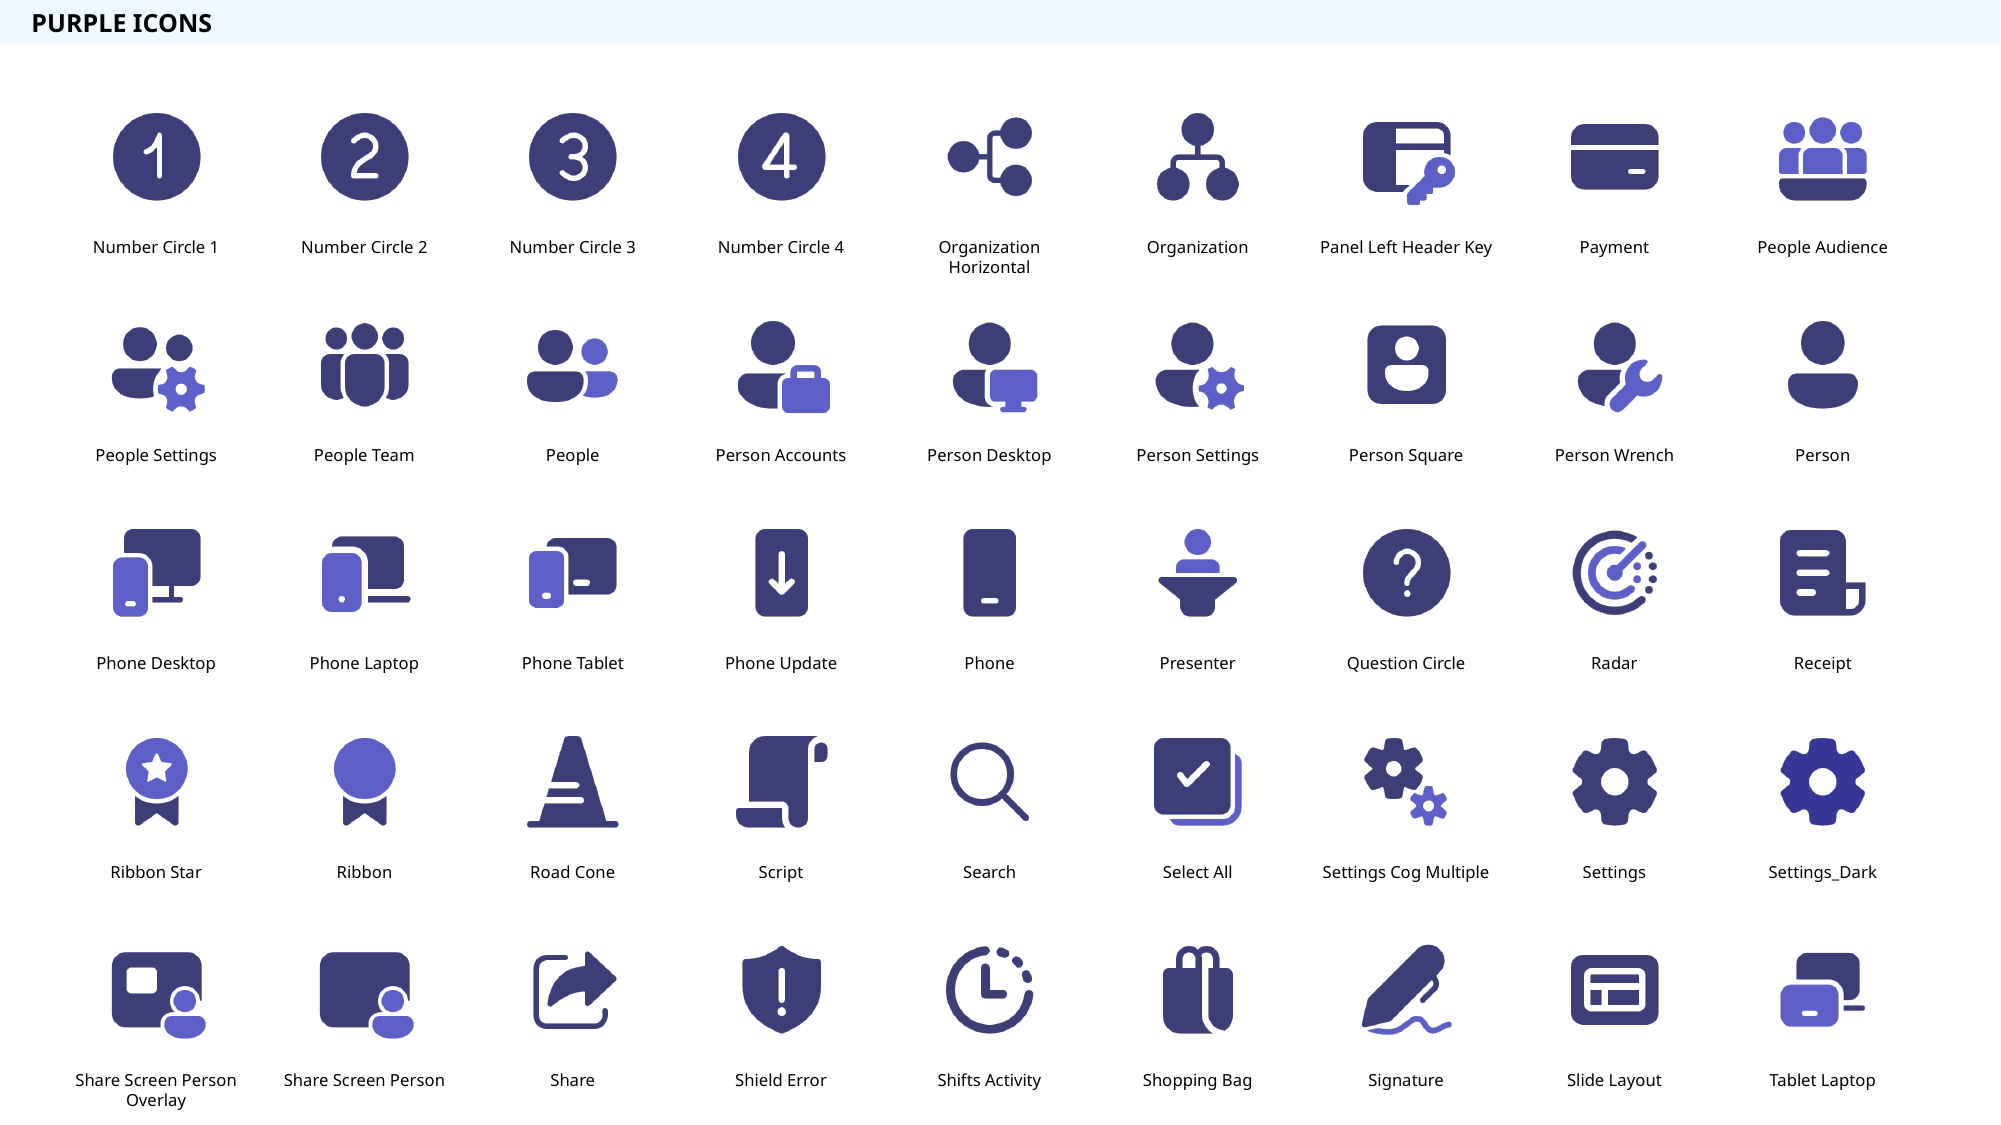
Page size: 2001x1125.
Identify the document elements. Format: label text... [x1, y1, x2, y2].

picture [312, 520, 417, 625]
picture [1145, 312, 1250, 417]
picture [1145, 937, 1250, 1042]
text_box Person Wrench [1510, 437, 1718, 473]
picture [1562, 520, 1667, 625]
text_box Person Settings [1093, 437, 1302, 473]
text_box Question Circle [1302, 645, 1510, 681]
picture [729, 104, 834, 209]
picture [937, 104, 1042, 209]
text_box Ribbon [260, 854, 468, 889]
text_box PURPLE ICONS [0, 0, 2000, 45]
picture [937, 729, 1042, 834]
picture [312, 937, 417, 1042]
text_box Person Desktop [885, 437, 1093, 473]
picture [1562, 312, 1667, 417]
text_box Person Accounts [677, 437, 885, 473]
text_box Phone Tablet [468, 645, 677, 681]
picture [1145, 104, 1250, 209]
text_box Tablet Laptop [1718, 1062, 1927, 1098]
text_box Settings [1510, 854, 1718, 889]
picture [520, 729, 625, 834]
picture [1770, 312, 1875, 417]
picture [1354, 937, 1459, 1042]
picture [1562, 729, 1667, 834]
text_box Share [468, 1062, 677, 1098]
picture [104, 520, 209, 625]
text_box Person [1718, 437, 1927, 473]
text_box Signature [1302, 1062, 1510, 1098]
picture [104, 104, 209, 209]
text_box Phone Desktop [52, 645, 260, 681]
text_box Number Circle 4 [677, 229, 885, 264]
text_box Person Square [1302, 437, 1510, 473]
text_box Organization Horizontal [885, 229, 1094, 284]
picture [937, 520, 1042, 625]
text_box Presenter [1093, 645, 1302, 681]
picture [1145, 520, 1250, 625]
picture [1770, 729, 1875, 834]
text_box Organization [1093, 229, 1302, 264]
text_box Settings Cog Multiple [1302, 854, 1510, 889]
text_box People Audience [1718, 229, 1927, 264]
picture [520, 312, 625, 417]
text_box Receipt [1718, 645, 1927, 681]
text_box Search [885, 854, 1093, 889]
picture [729, 312, 834, 417]
picture [520, 520, 625, 625]
text_box Number Circle 2 [260, 229, 468, 264]
picture [312, 312, 417, 417]
text_box Slide Layout [1510, 1062, 1718, 1098]
picture [1562, 937, 1667, 1042]
picture [1770, 937, 1875, 1042]
text_box Select All [1093, 854, 1302, 889]
picture [1562, 104, 1667, 209]
picture [1354, 729, 1459, 834]
picture [937, 312, 1042, 417]
text_box People Team [260, 437, 468, 473]
picture [1354, 104, 1459, 209]
text_box Road Cone [468, 854, 677, 889]
text_box Phone Update [677, 645, 885, 681]
text_box Settings_Dark [1718, 854, 1927, 889]
text_box Shopping Bag [1093, 1062, 1302, 1098]
picture [520, 937, 625, 1042]
picture [312, 729, 417, 834]
picture [1770, 520, 1875, 625]
picture [729, 937, 834, 1042]
picture [104, 937, 209, 1042]
text_box Phone [885, 645, 1093, 681]
picture [104, 312, 209, 417]
text_box Share Screen Person [260, 1062, 468, 1098]
picture [1770, 104, 1875, 209]
text_box Phone Laptop [260, 645, 468, 681]
text_box Script [677, 854, 885, 889]
picture [1145, 729, 1250, 834]
picture [729, 729, 834, 834]
text_box Ribbon Star [52, 854, 260, 889]
text_box People [468, 437, 677, 473]
picture [1354, 520, 1459, 625]
text_box Share Screen Person Overlay [52, 1062, 261, 1118]
picture [104, 729, 209, 834]
text_box Number Circle 1 [52, 229, 260, 264]
text_box Radar [1510, 645, 1718, 681]
picture [520, 104, 625, 209]
picture [312, 104, 417, 209]
picture [729, 520, 834, 625]
text_box Payment [1510, 229, 1718, 264]
text_box Panel Left Header Key [1302, 229, 1510, 264]
text_box Shifts Activity [885, 1062, 1093, 1098]
text_box Number Circle 3 [468, 229, 677, 264]
picture [1354, 312, 1459, 417]
picture [937, 937, 1042, 1042]
text_box People Settings [52, 437, 260, 473]
text_box Shield Error [677, 1062, 885, 1098]
